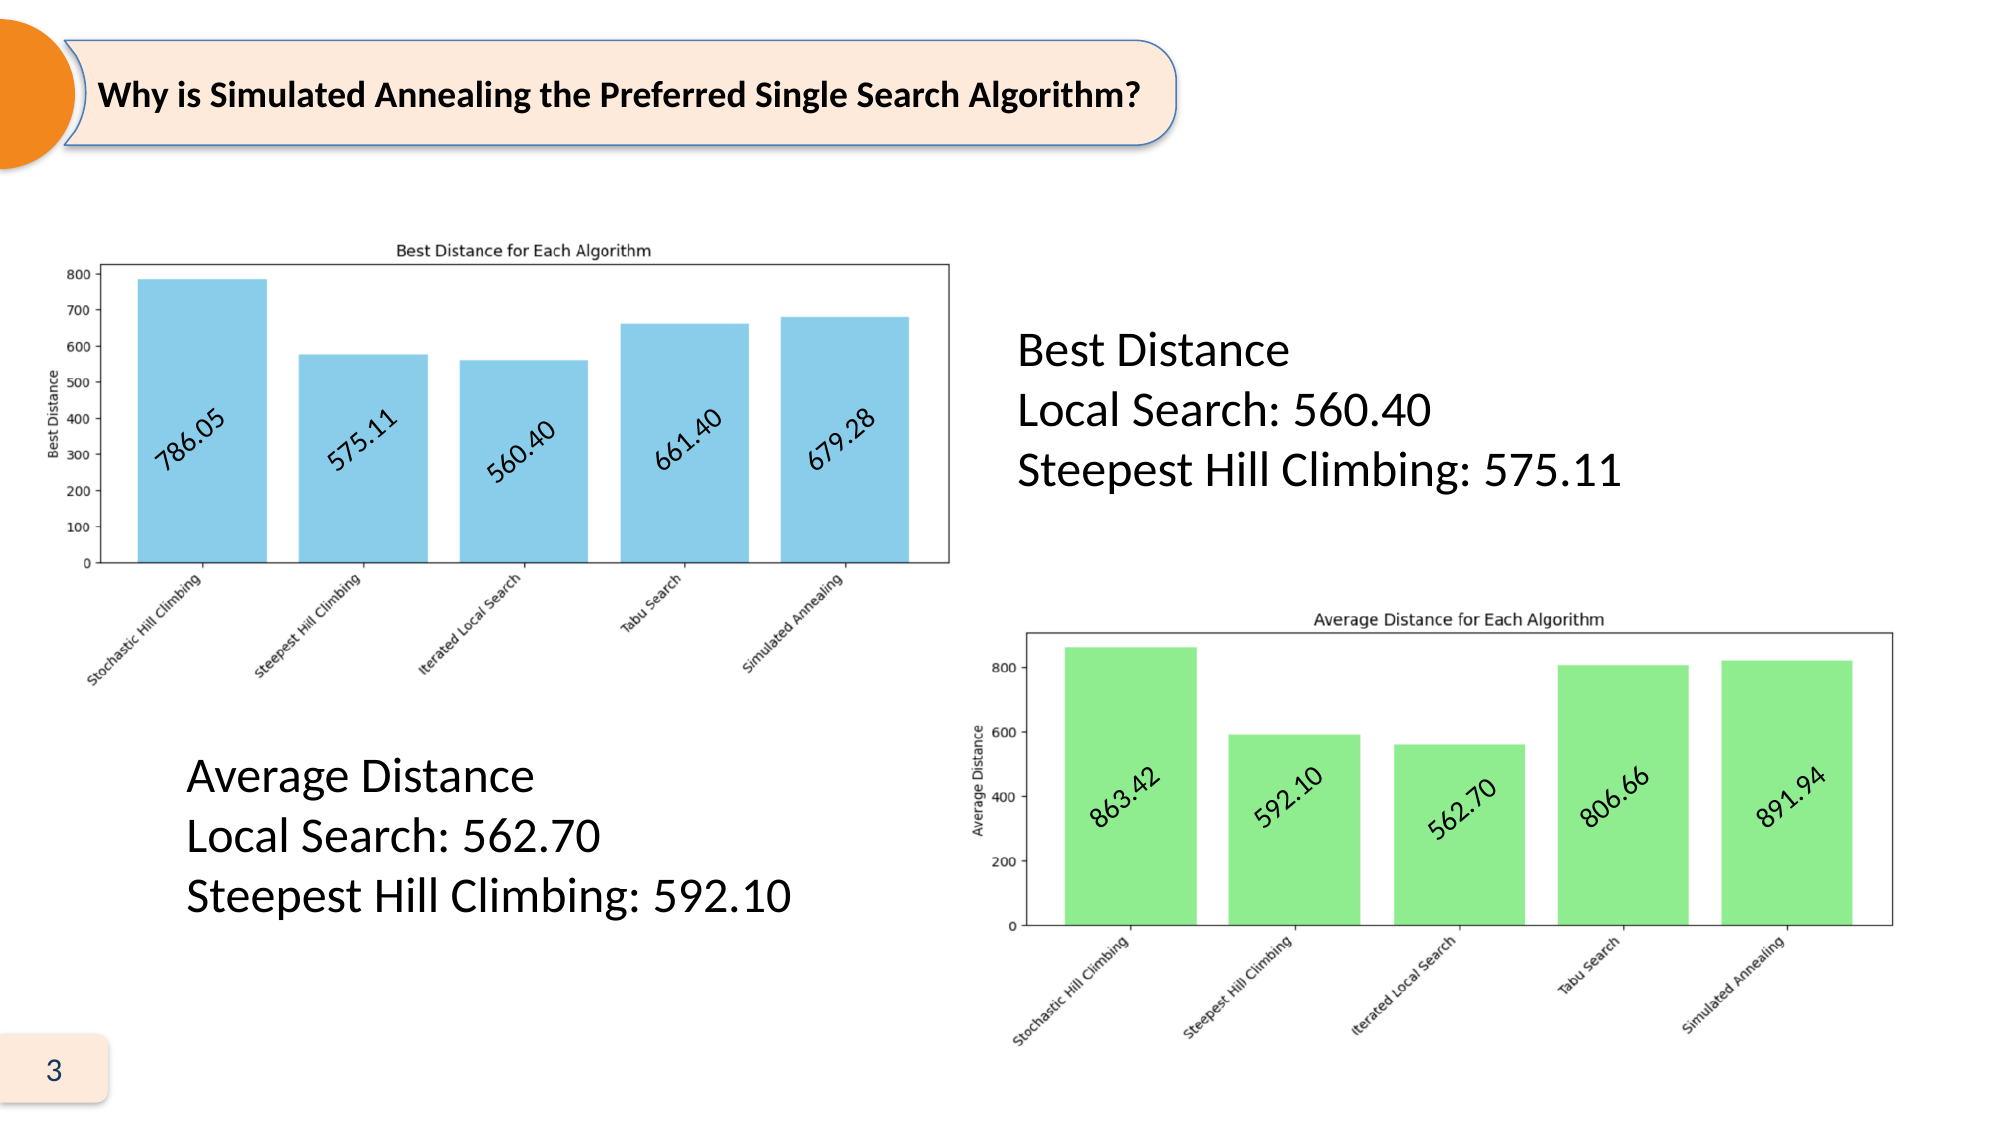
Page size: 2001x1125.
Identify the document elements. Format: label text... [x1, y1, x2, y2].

text_box Best Distance Local Search: 560.40 Steepest Hill Climbing: 575.11 [1002, 308, 1764, 504]
text_box Why is Simulated Annealing the Preferred Single Search Algorithm? [63, 39, 1177, 146]
text_box Average Distance Local Search: 562.70 Steepest Hill Climbing: 592.10 [171, 735, 934, 931]
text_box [35, 230, 975, 699]
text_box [964, 595, 1914, 1057]
text_box [0, 18, 76, 170]
